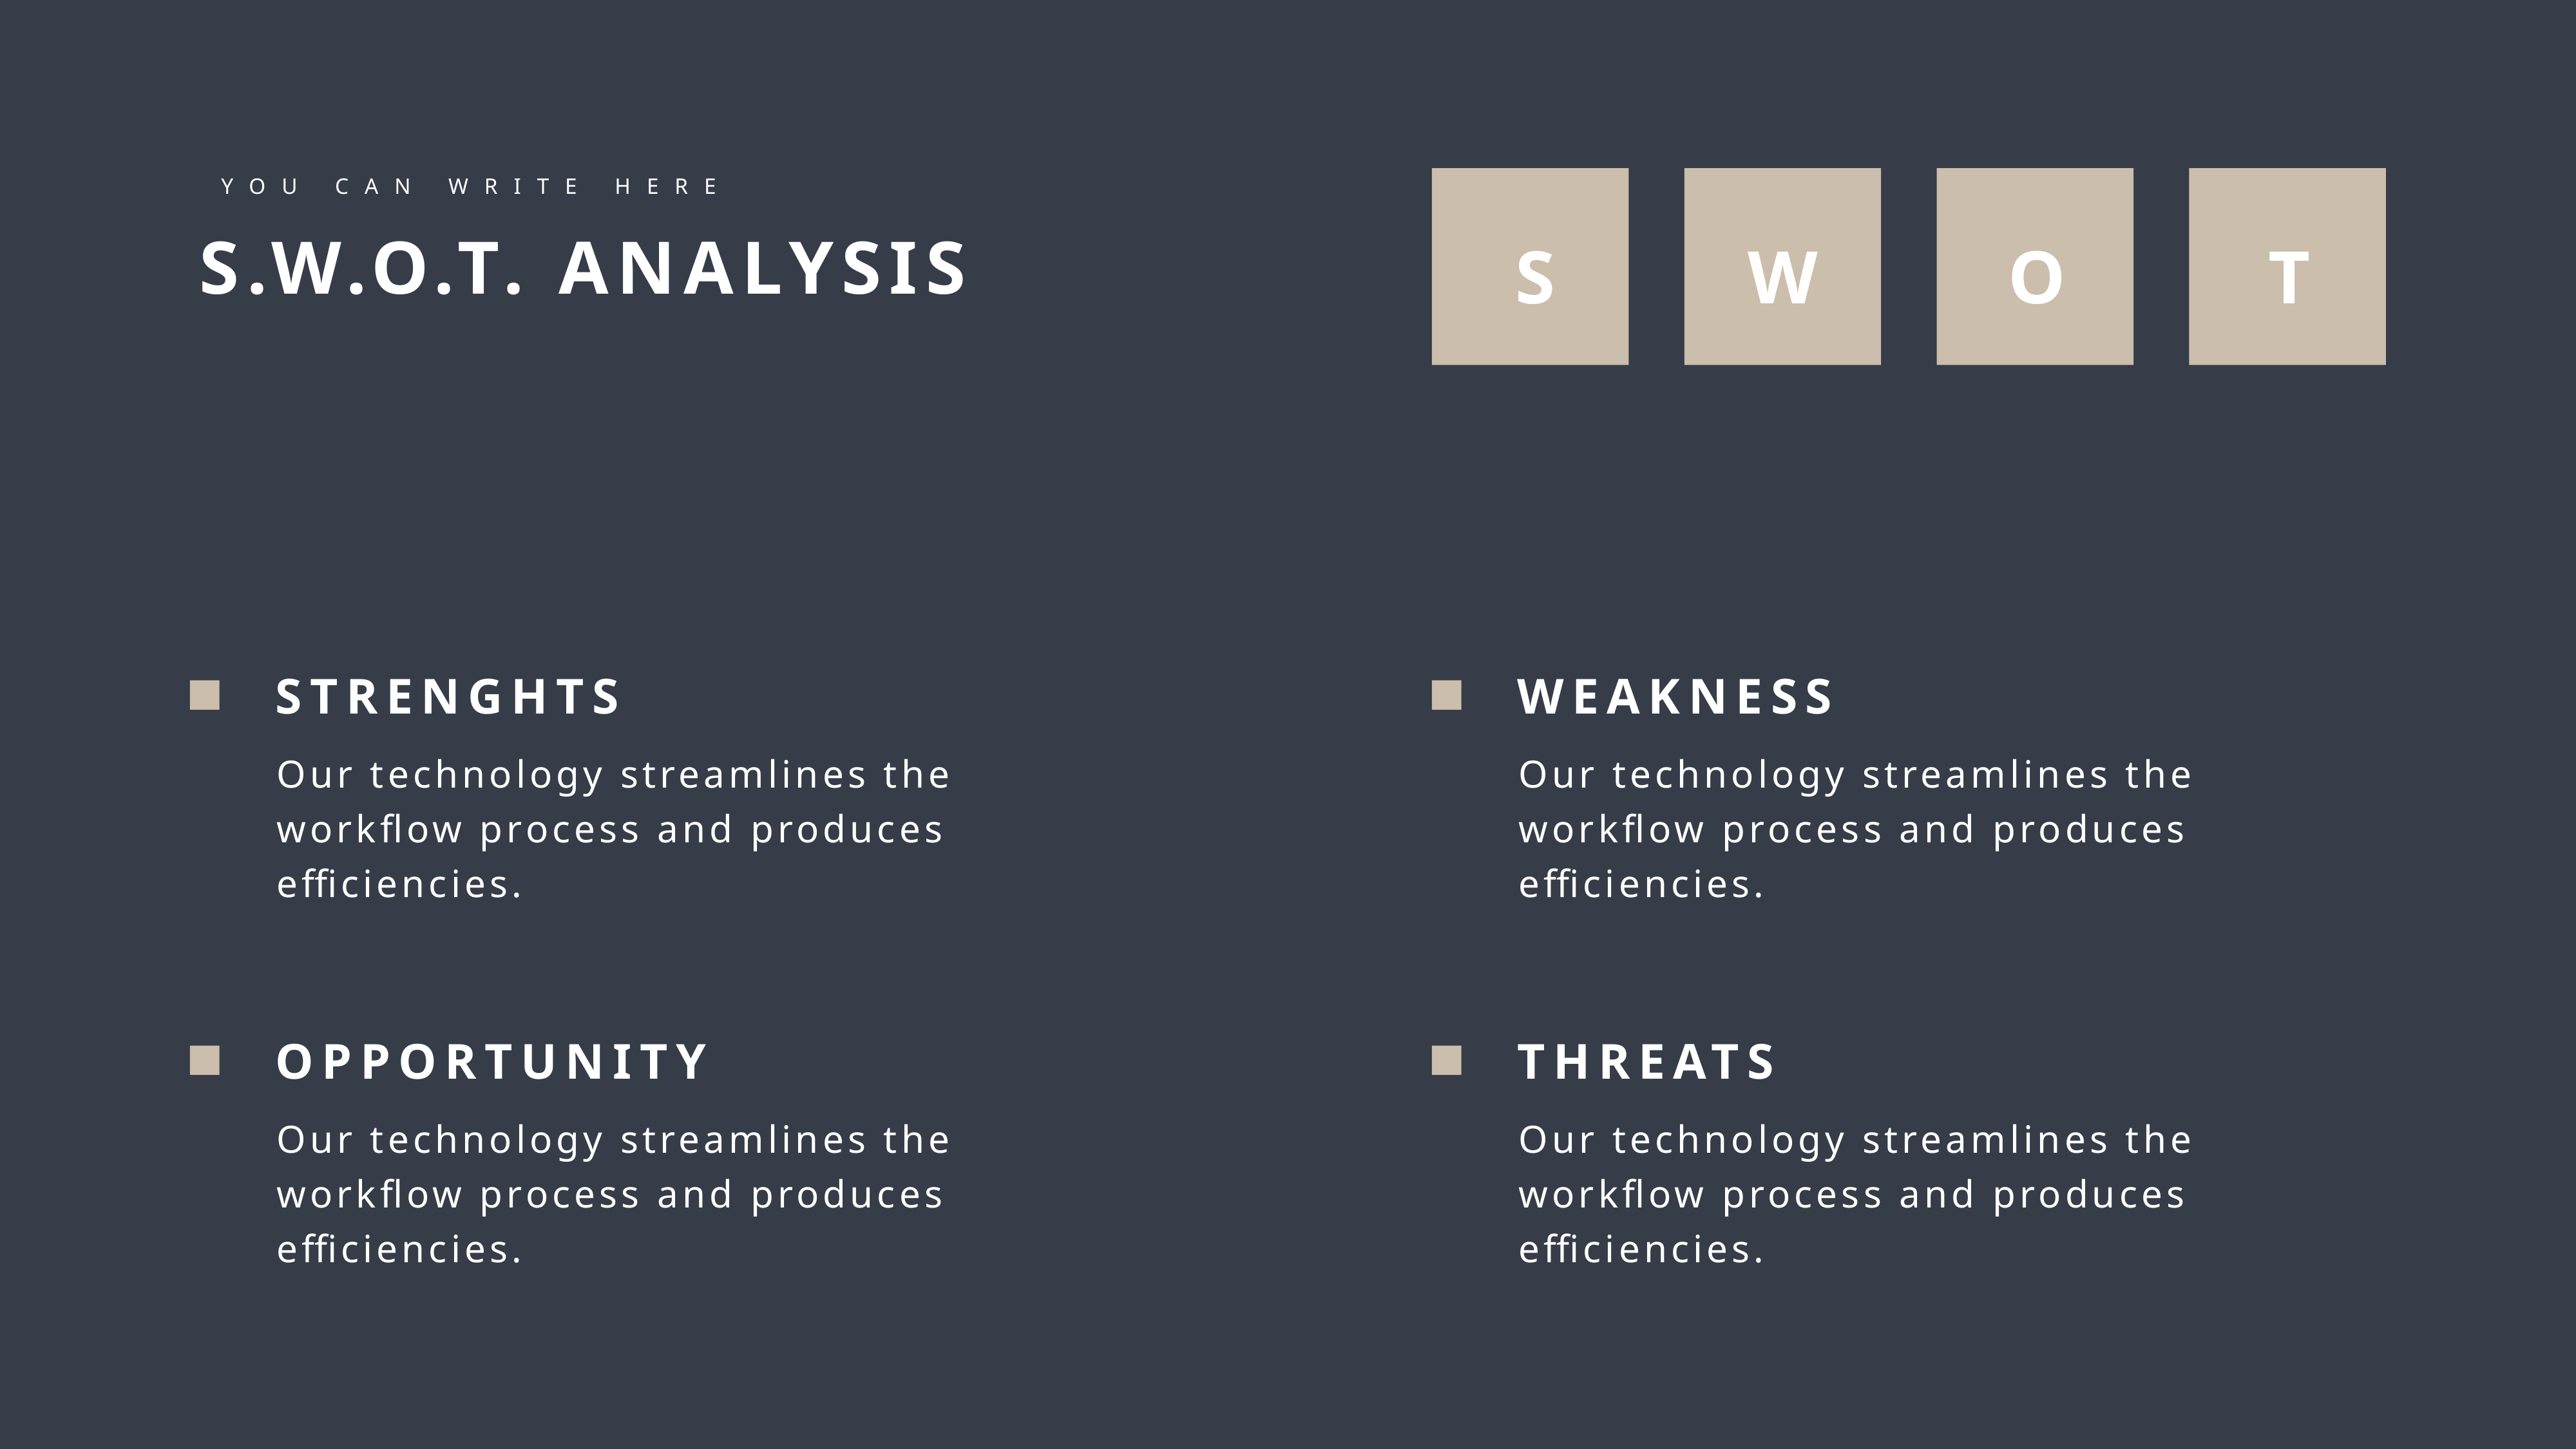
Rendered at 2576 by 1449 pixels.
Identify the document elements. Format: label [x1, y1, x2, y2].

text_box [1431, 1026, 2386, 1223]
text_box [189, 168, 1144, 315]
text_box [189, 1026, 1144, 1223]
text_box [1431, 168, 2386, 365]
text_box [189, 661, 1144, 858]
text_box [1431, 661, 2386, 858]
